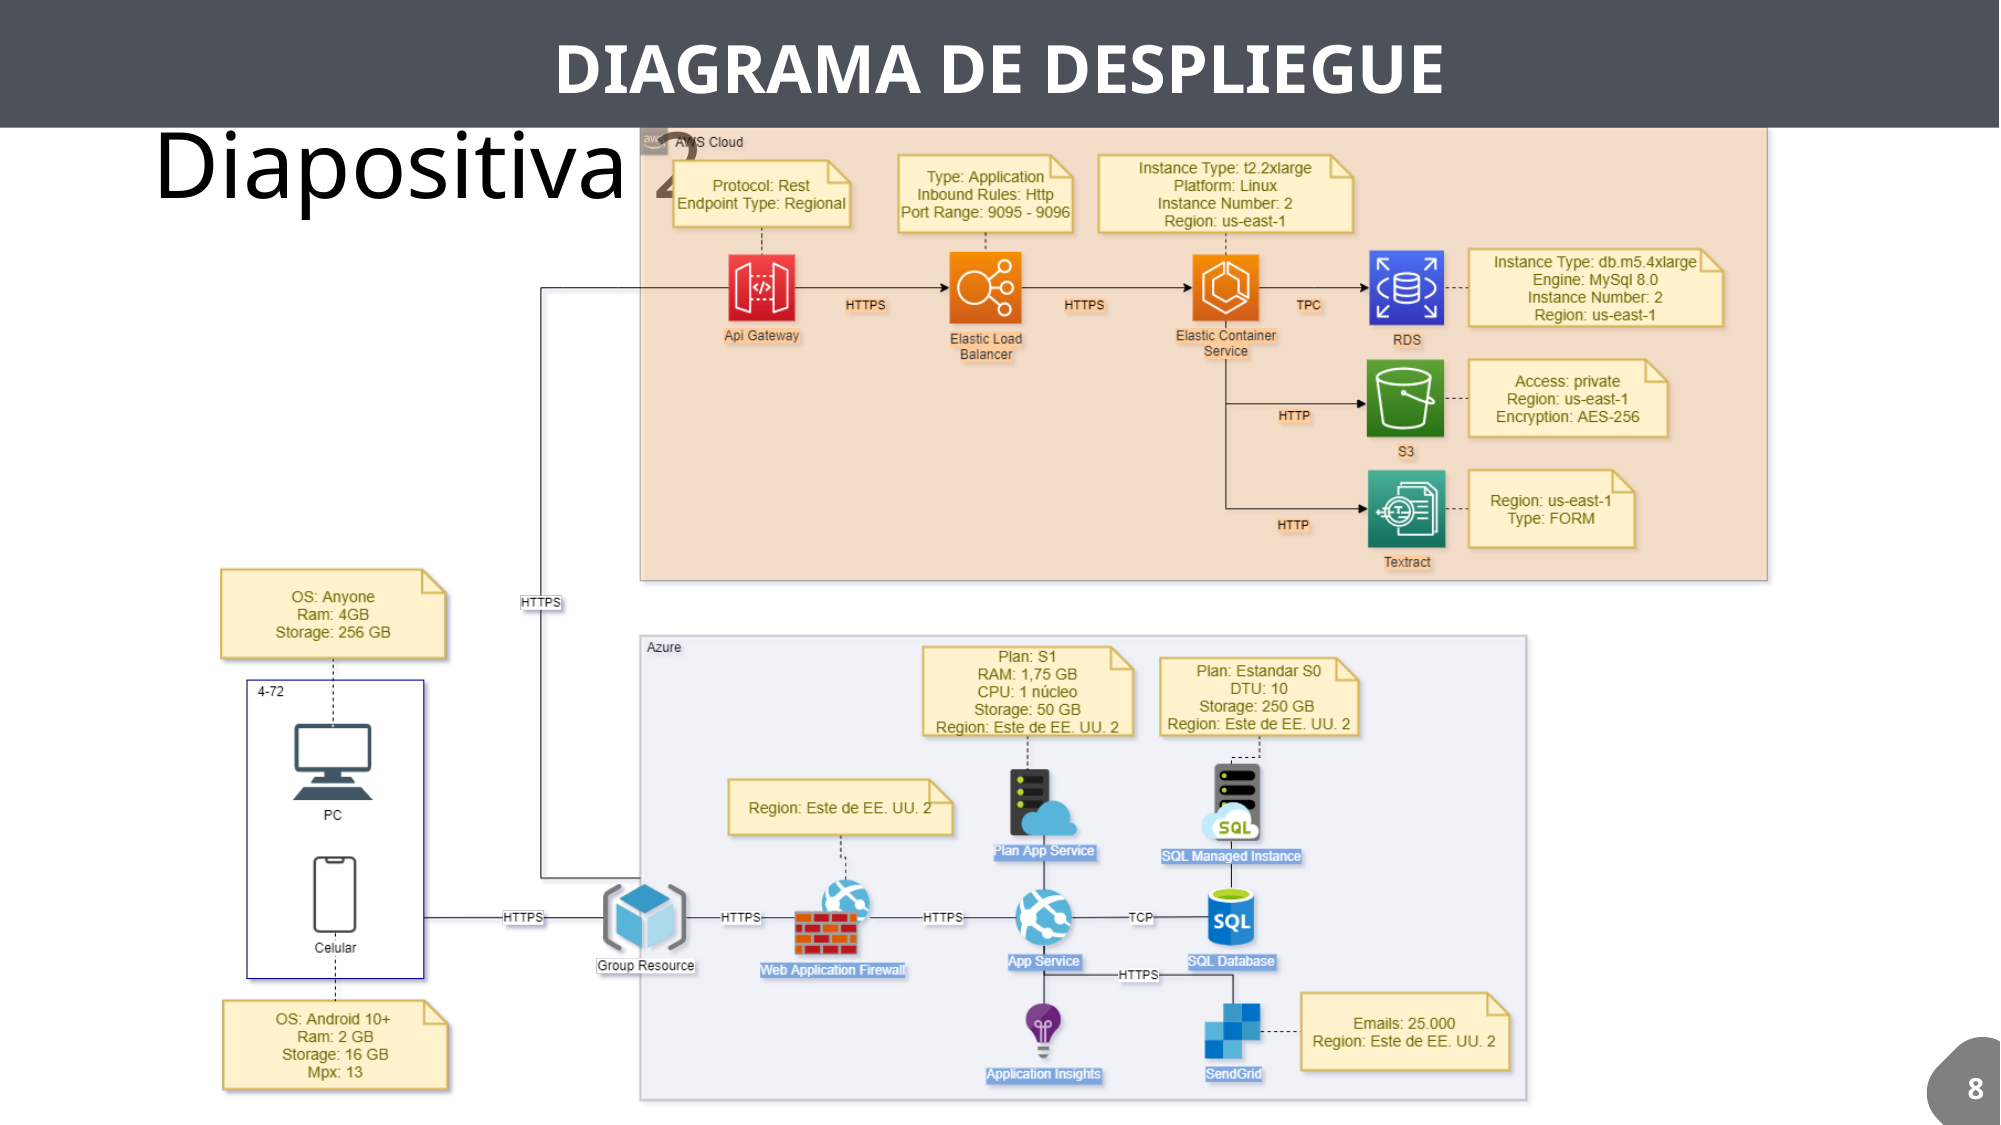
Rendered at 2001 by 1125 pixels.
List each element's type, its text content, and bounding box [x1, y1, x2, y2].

picture [220, 127, 1780, 1114]
text_box DIAGRAMA DE DESPLIEGUE [553, 27, 1447, 59]
text_box [1925, 1035, 2000, 1125]
text_box [0, 0, 2000, 129]
title Diapositiva 2 [137, 59, 1863, 278]
text_box 8 [1952, 1063, 2000, 1113]
